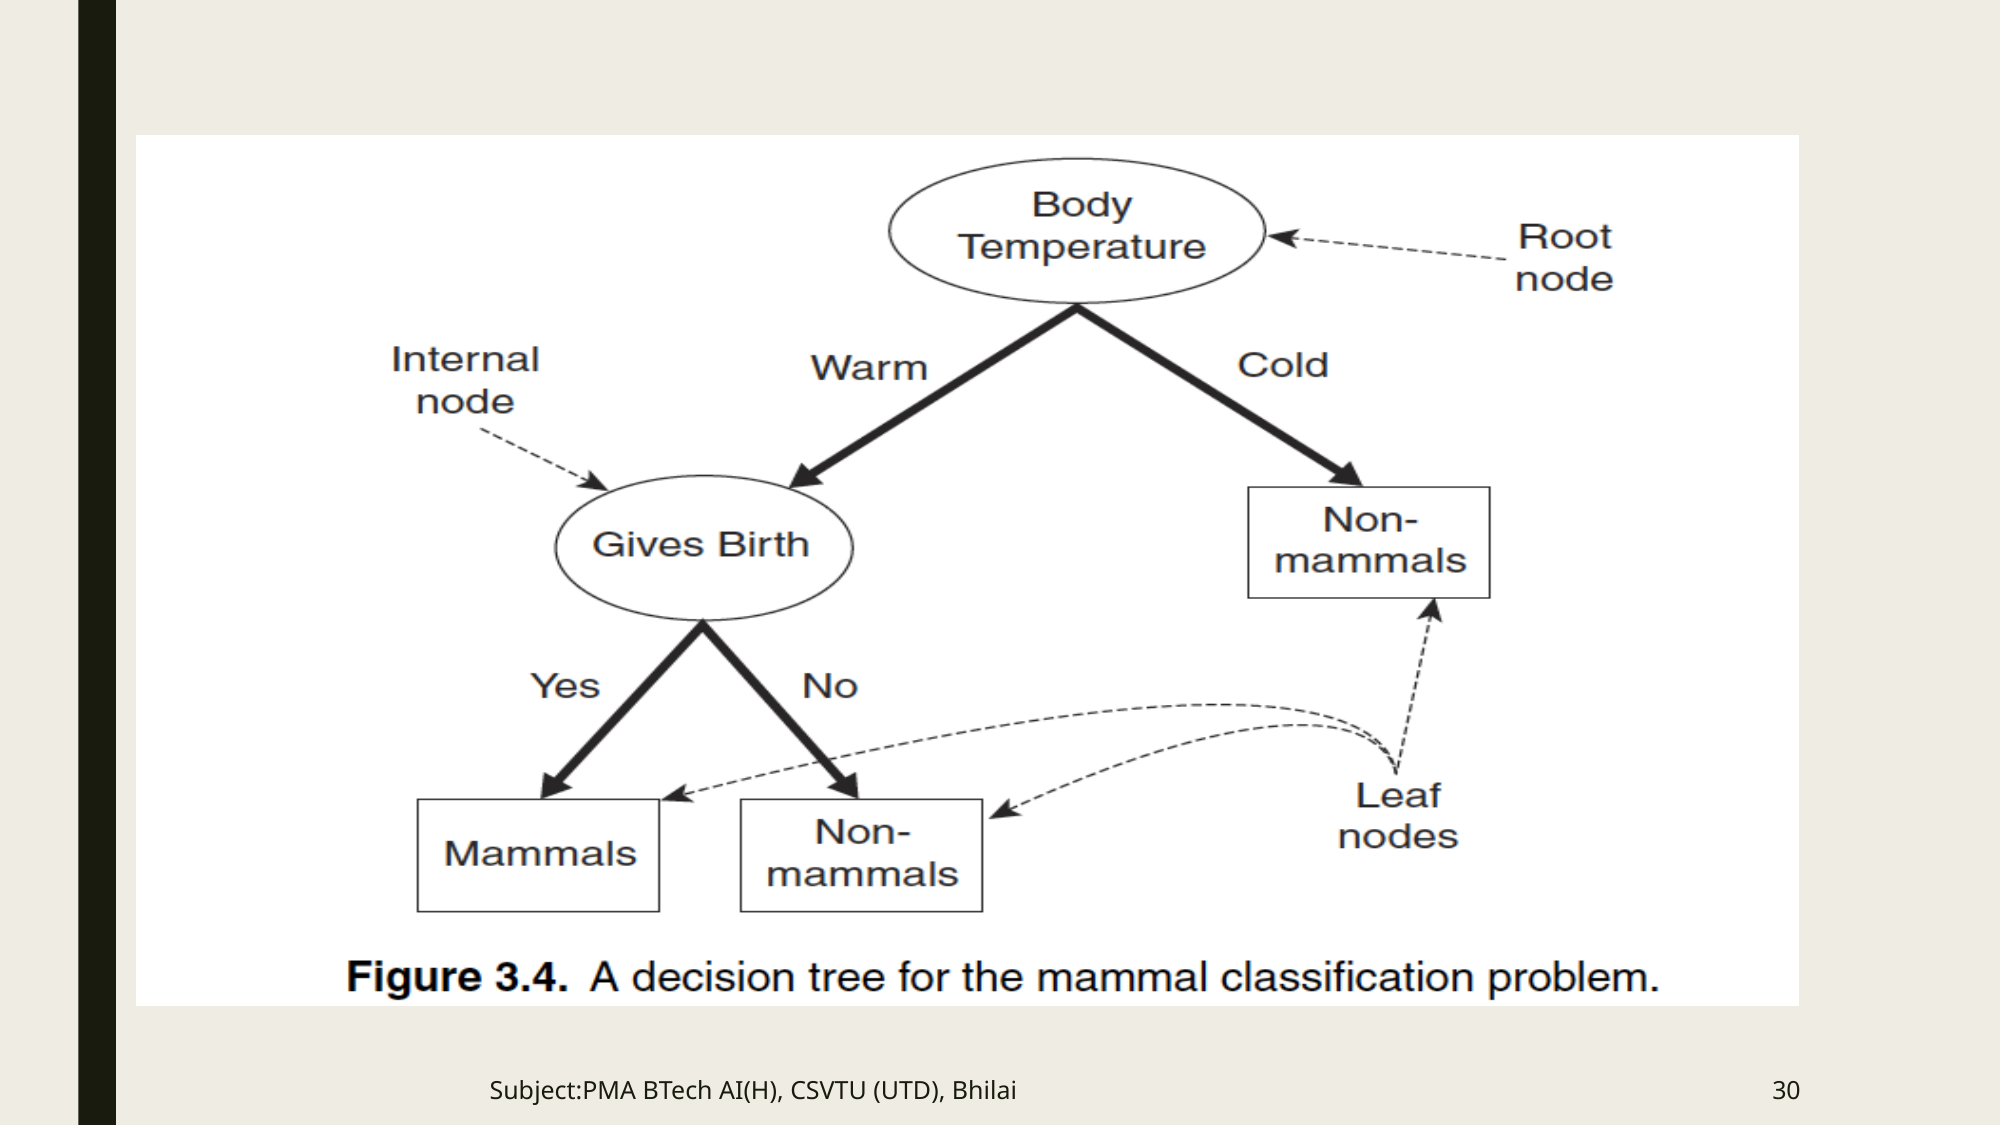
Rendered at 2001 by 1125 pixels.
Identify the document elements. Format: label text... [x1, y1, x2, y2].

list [136, 135, 1799, 1006]
slide_number 30 [1553, 1058, 1816, 1125]
footer Subject:PMA BTech AI(H), CSVTU (UTD), Bhilai [474, 1058, 1505, 1125]
